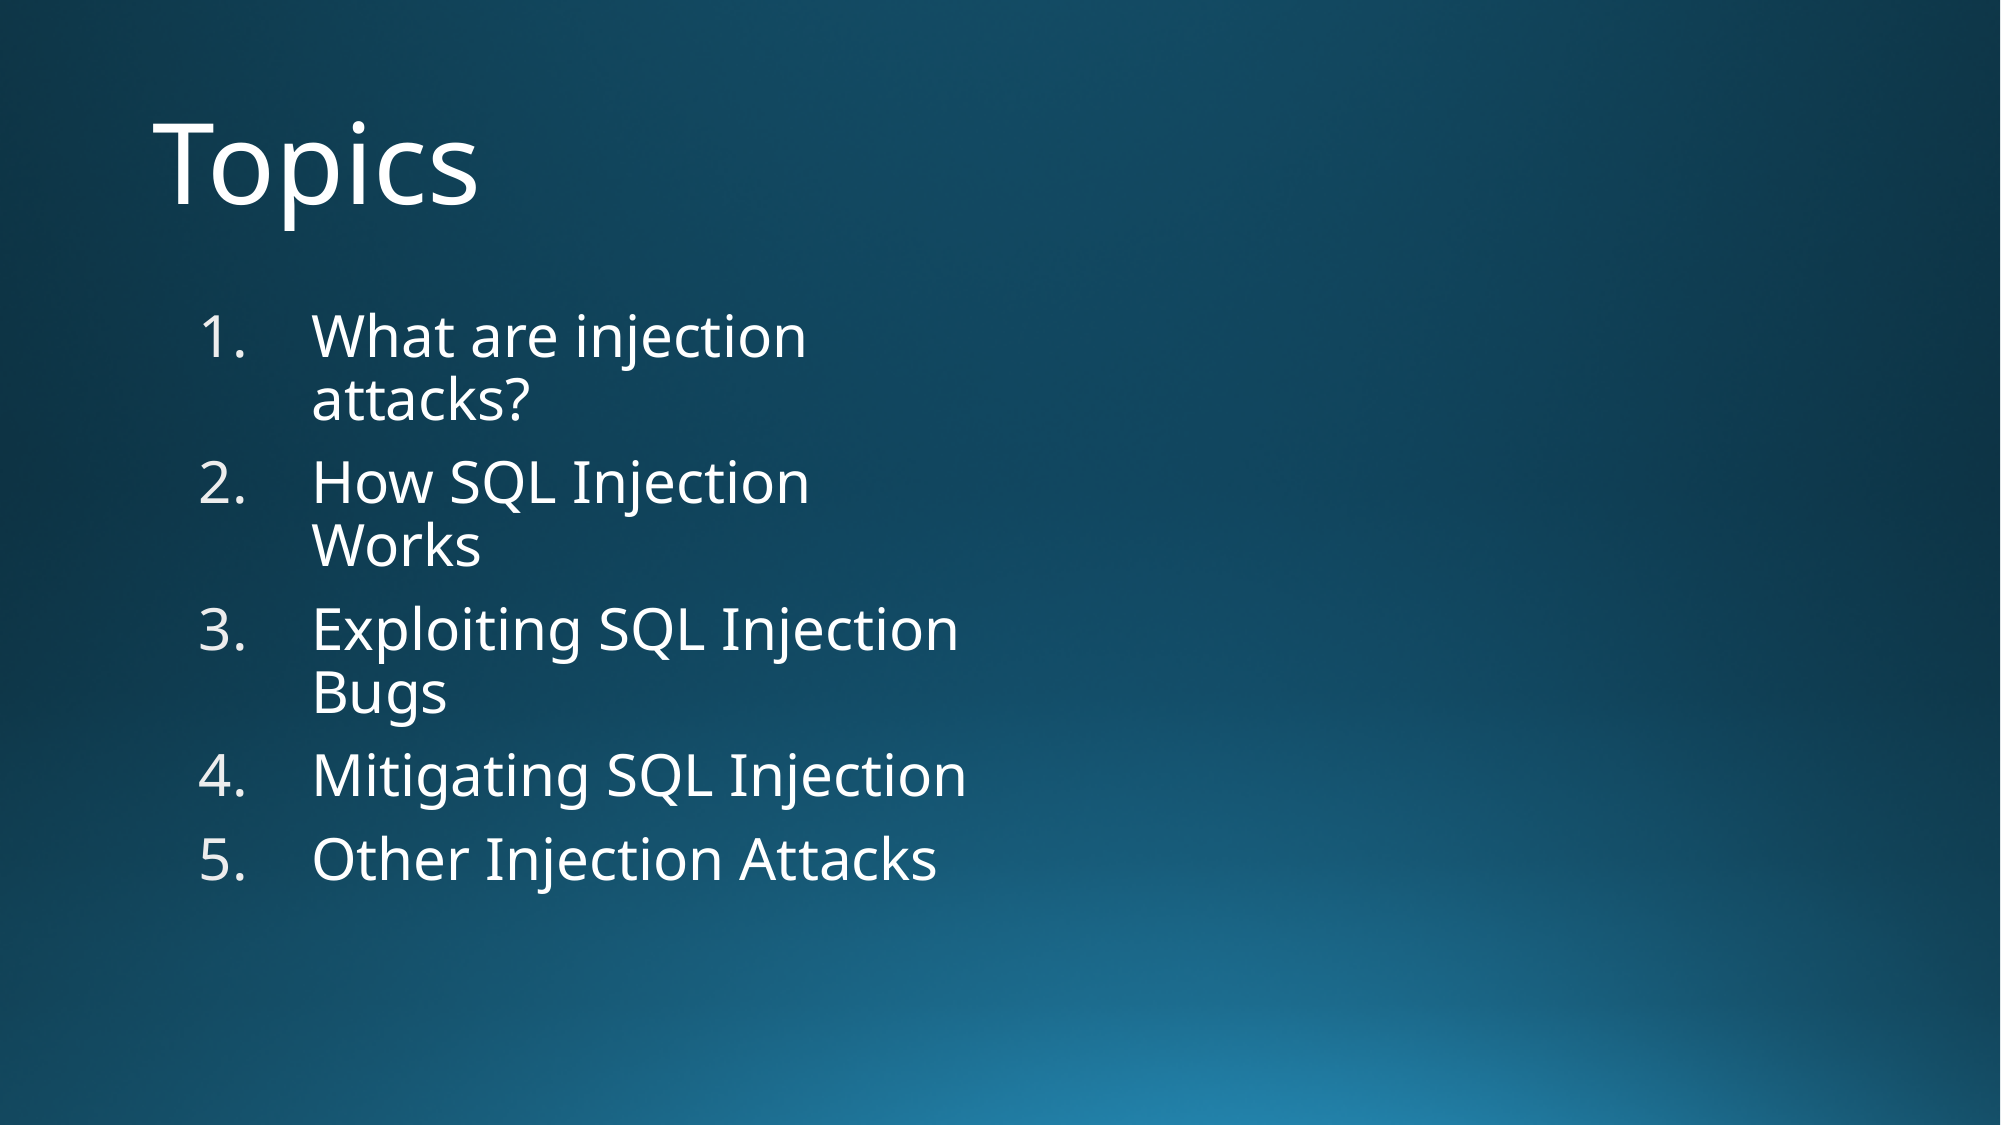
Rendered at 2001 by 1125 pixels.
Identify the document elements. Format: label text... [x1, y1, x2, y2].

title Topics [137, 59, 1863, 278]
picture [0, 0, 2001, 1125]
list What are injection attacks? How SQL Injection Works Exploiting SQL Injection Bugs Mitigating SQL Injection Other Injection Attacks [183, 299, 1009, 1014]
